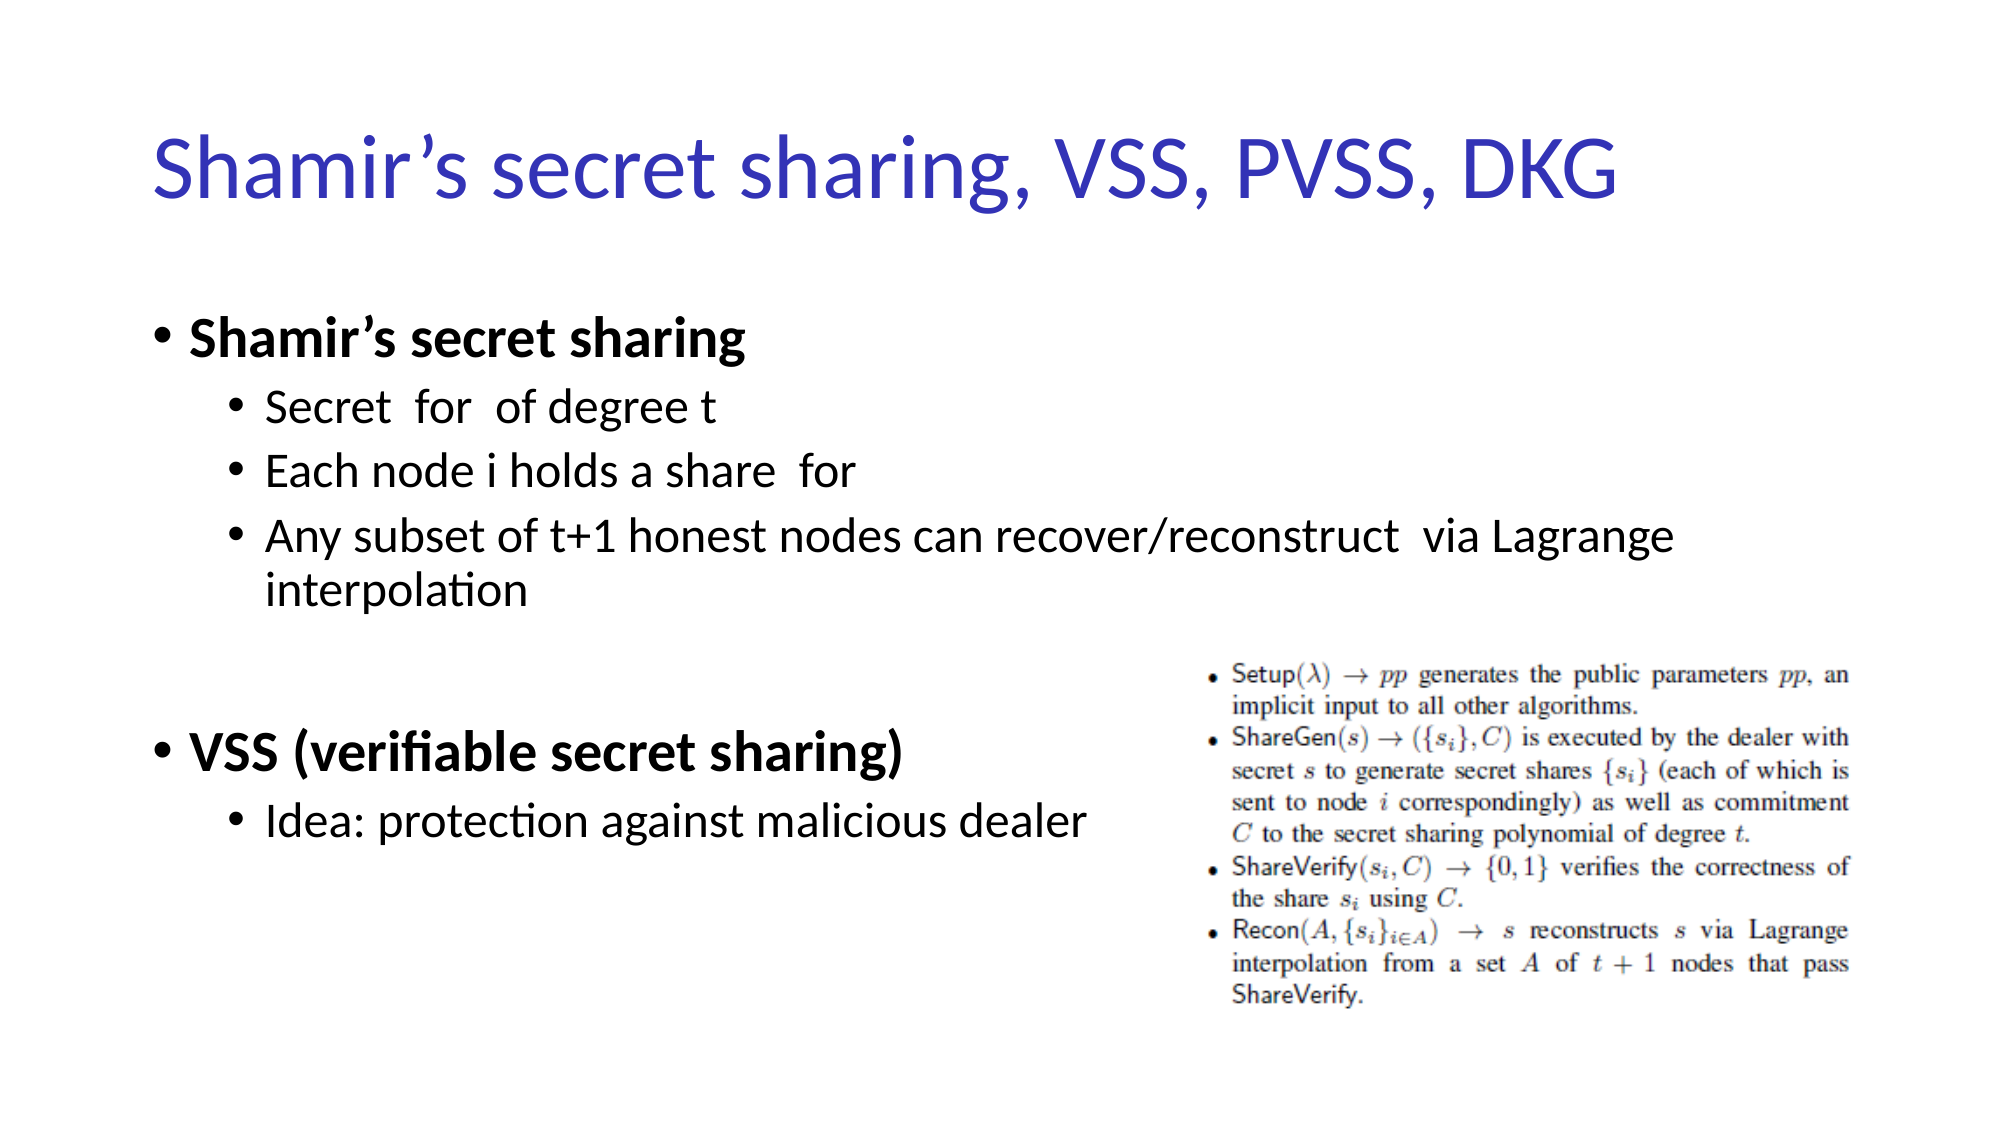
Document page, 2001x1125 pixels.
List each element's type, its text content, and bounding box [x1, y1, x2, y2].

picture [1195, 653, 1863, 1014]
title Shamir’s secret sharing, VSS, PVSS, DKG [137, 59, 1863, 278]
